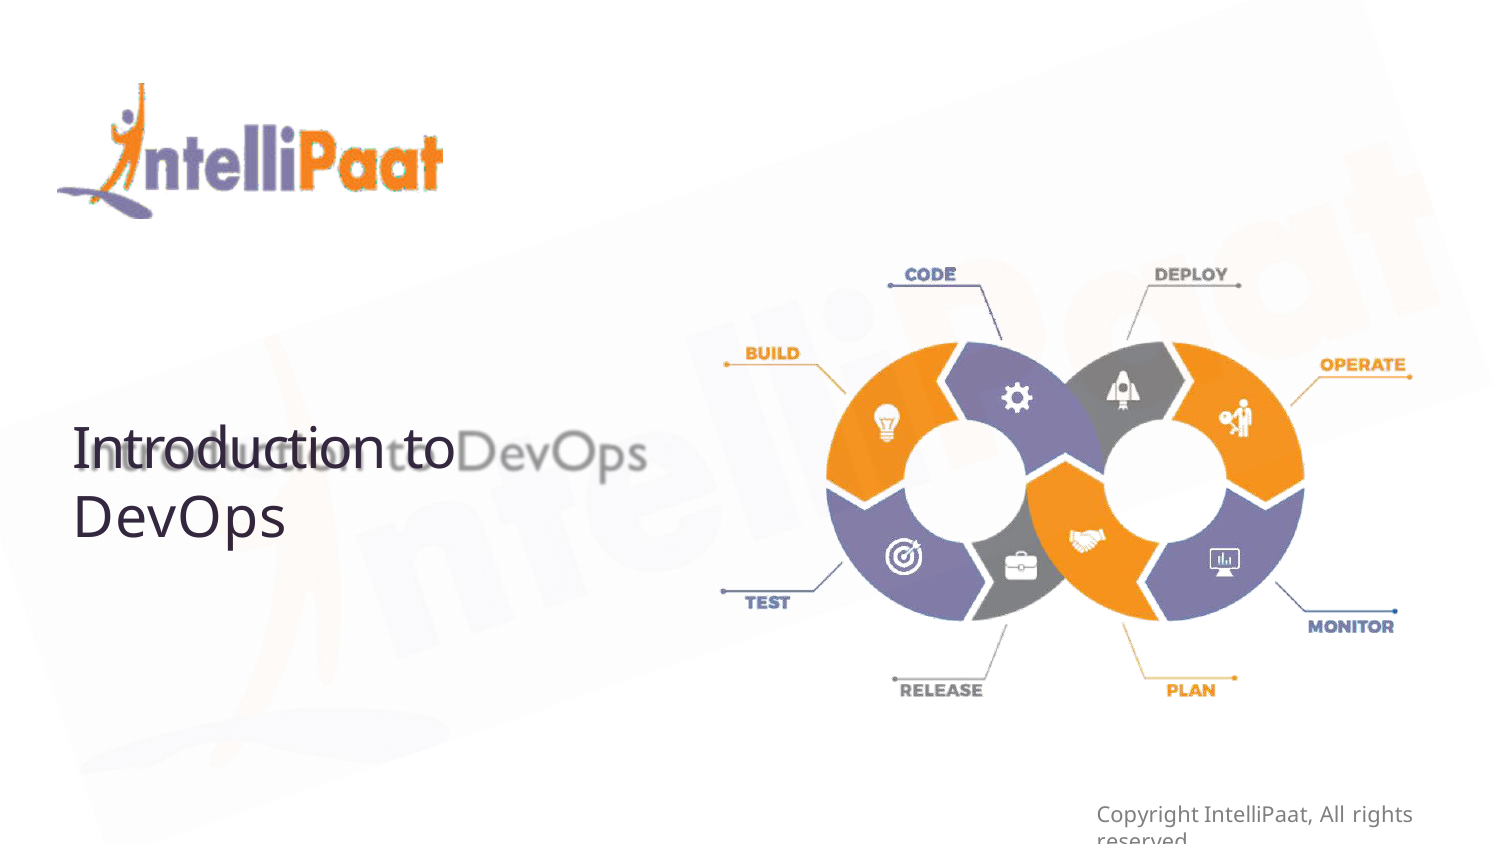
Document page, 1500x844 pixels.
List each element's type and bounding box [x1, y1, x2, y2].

text_box [0, 0, 1494, 844]
